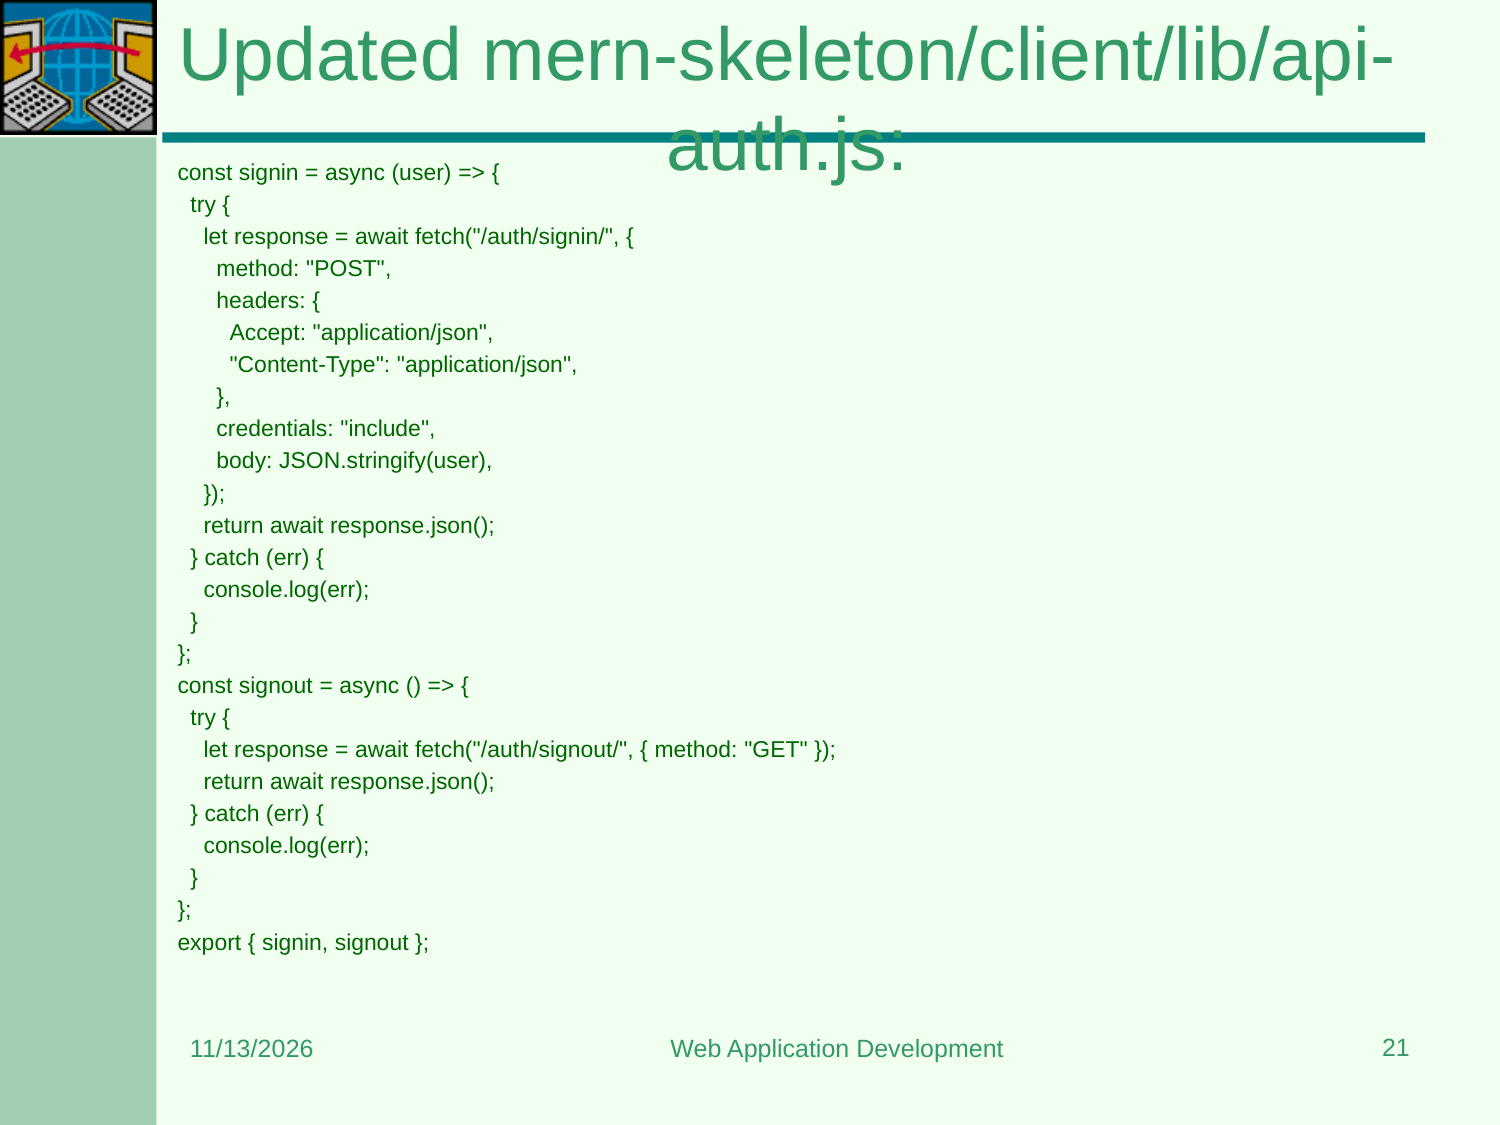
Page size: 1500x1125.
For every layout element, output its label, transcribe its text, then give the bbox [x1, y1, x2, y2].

title Updated mern-skeleton/client/lib/api-auth.js: [150, 0, 1425, 125]
slide_number 21 [1237, 1024, 1426, 1103]
list const signin = async (user) => { try { let response = await fetch("/auth/signin/", { method: "POST", headers: { Accept: "application/json", "Content-Type": "application/json", }, credentials: "include", body: JSON.stringify(user), }); return await response.json(); } catch (err) { console.log(err); } }; const signout = async () => { try { let response = await fetch("/auth/signout/", { method: "GET" }); return await response.json(); } catch (err) { console.log(err); } }; export { signin, signout }; [162, 149, 1488, 1013]
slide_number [174, 1024, 438, 1104]
picture [0, 0, 157, 135]
footer Web Application Development [462, 1024, 1213, 1104]
